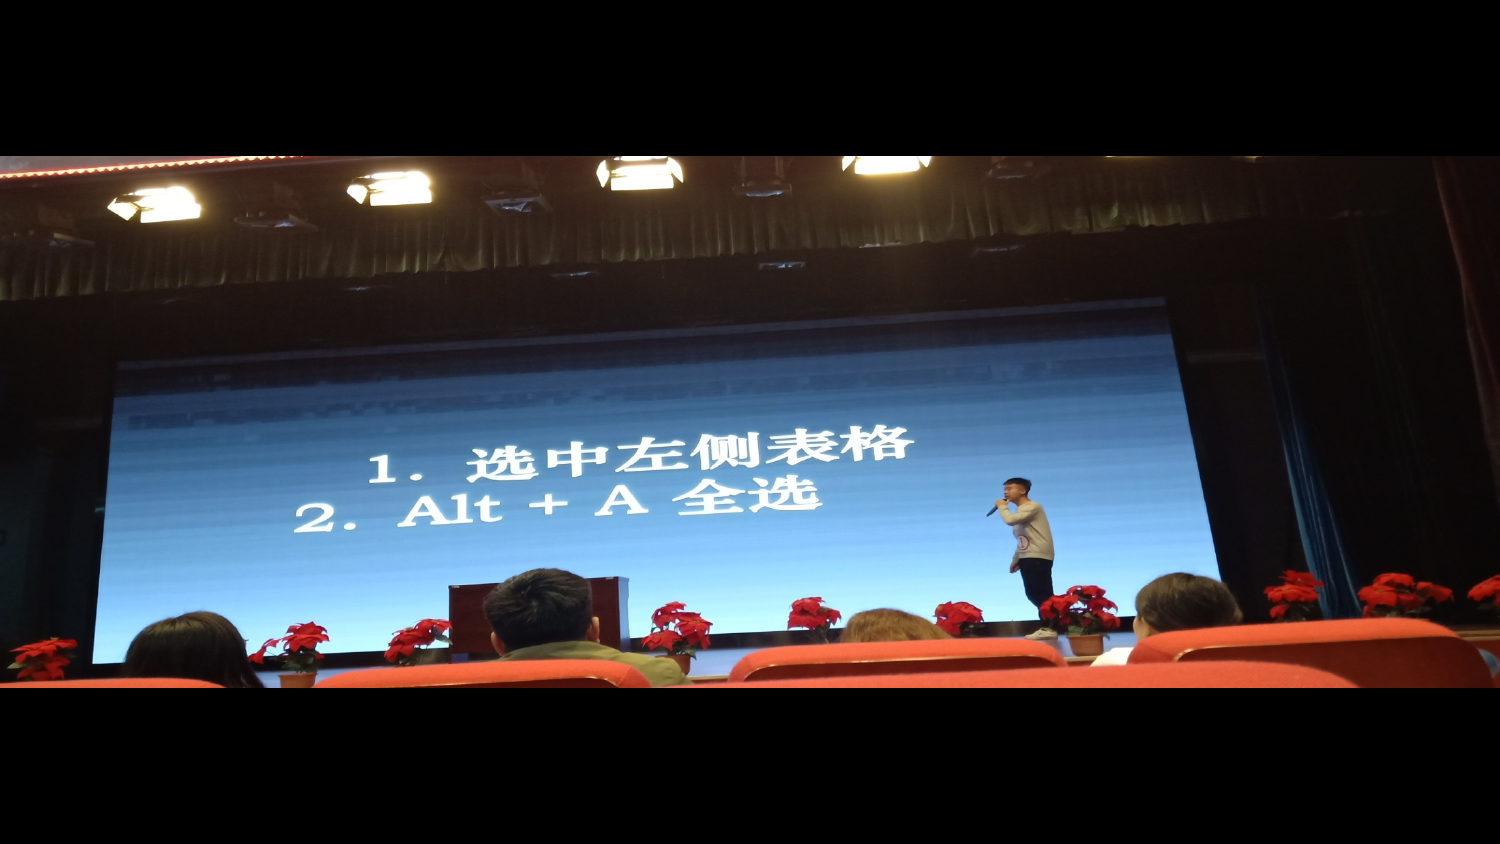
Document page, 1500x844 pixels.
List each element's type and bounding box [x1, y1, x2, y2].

picture [0, 155, 1500, 688]
